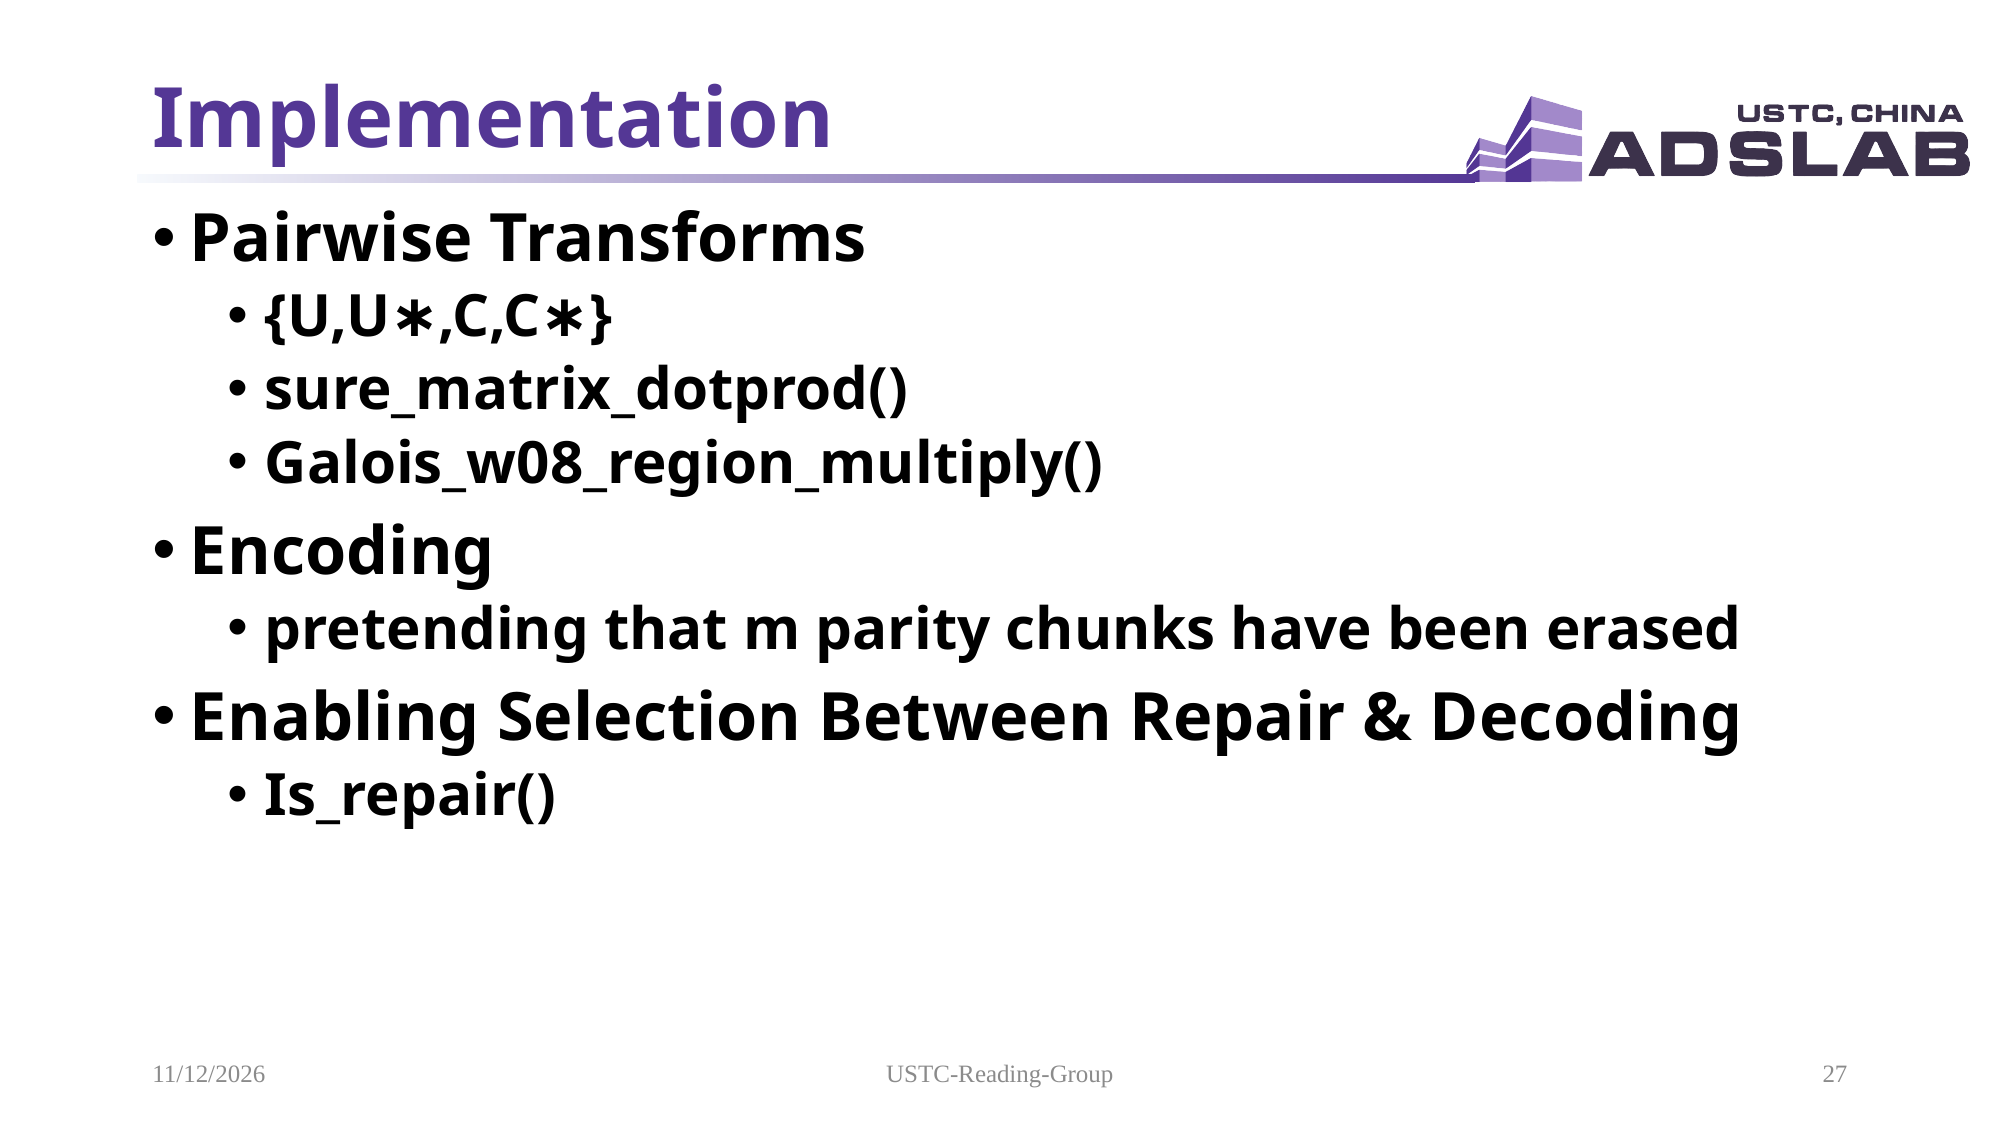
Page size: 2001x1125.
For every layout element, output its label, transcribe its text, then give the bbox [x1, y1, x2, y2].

footer USTC-Reading-Group [662, 1042, 1338, 1103]
title Implementation [137, 63, 1863, 177]
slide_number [137, 1042, 588, 1103]
list Pairwise Transforms {U,U∗,C,C∗} sure_matrix_dotprod() Galois_w08_region_multiply() Encoding pretending that m parity chunks have been erased Enabling Selection Between Repair & Decoding Is_repair() [137, 196, 1863, 1011]
slide_number 27 [1412, 1042, 1863, 1103]
picture [1470, 93, 1976, 183]
